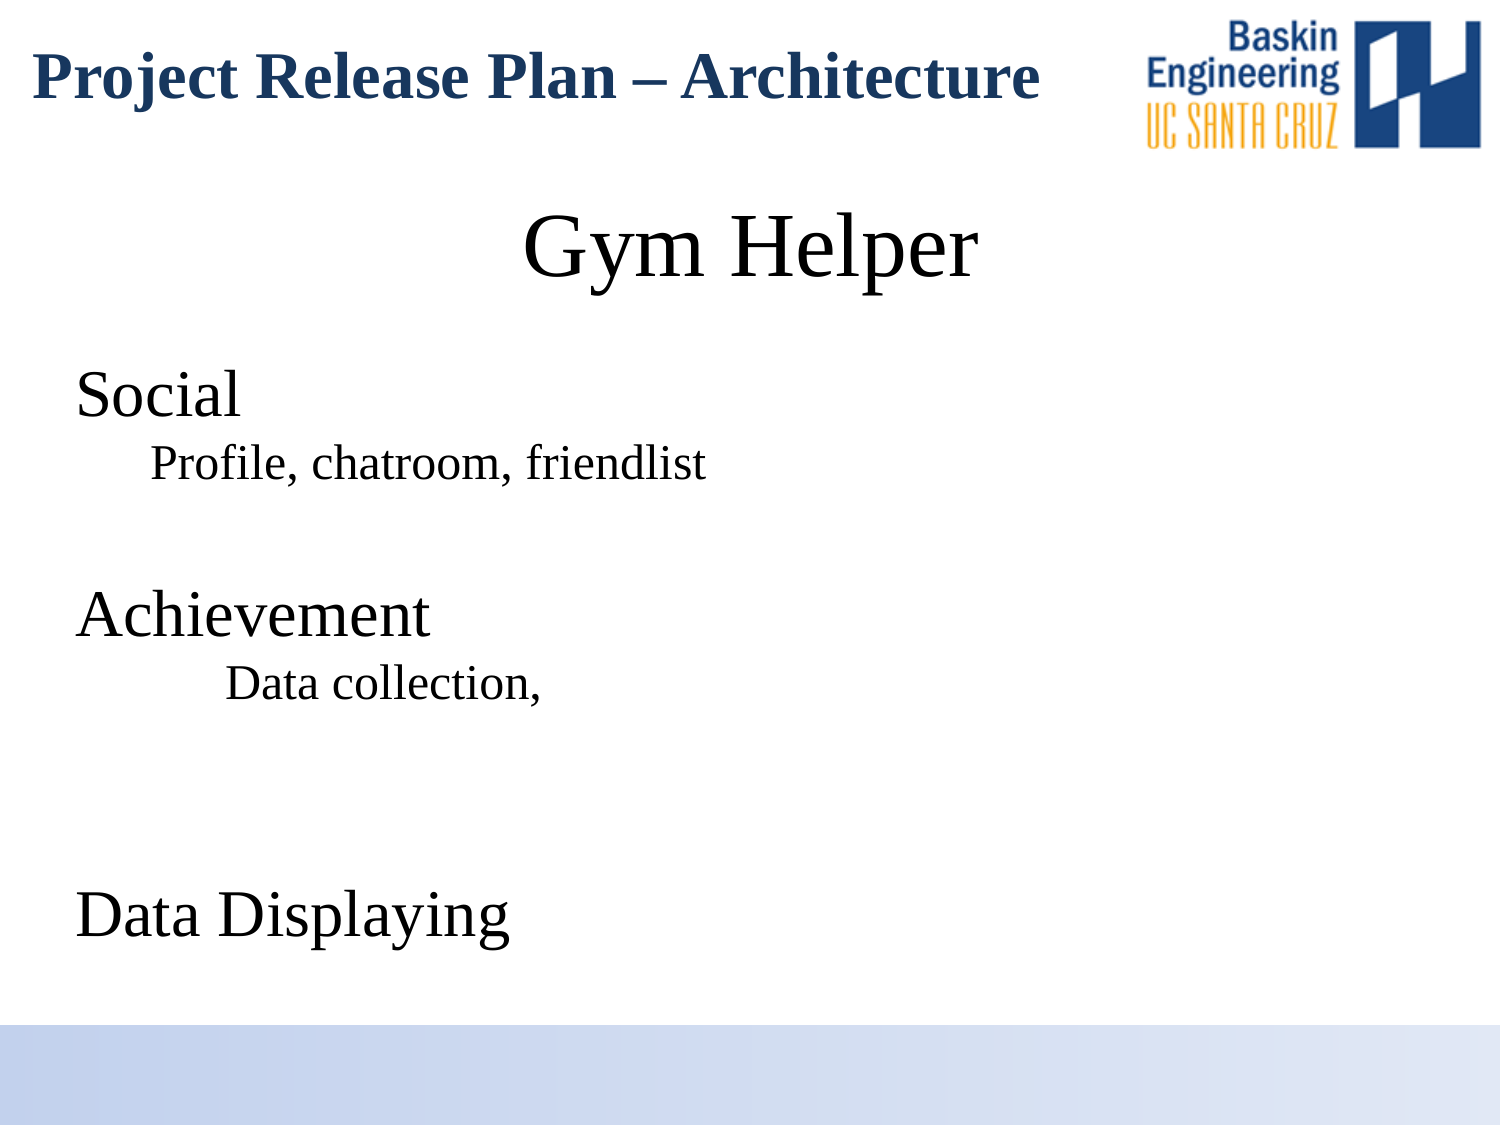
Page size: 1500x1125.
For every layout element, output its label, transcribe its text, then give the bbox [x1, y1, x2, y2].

text_box Project Release Plan – Architecture [24, 24, 1122, 114]
list Social Profile, chatroom, friendlist Achievement Data collection, Data Displaying [75, 350, 1425, 1005]
title Gym Helper [87, 145, 1438, 334]
picture [1134, 12, 1498, 160]
text_box [0, 1025, 1500, 1125]
